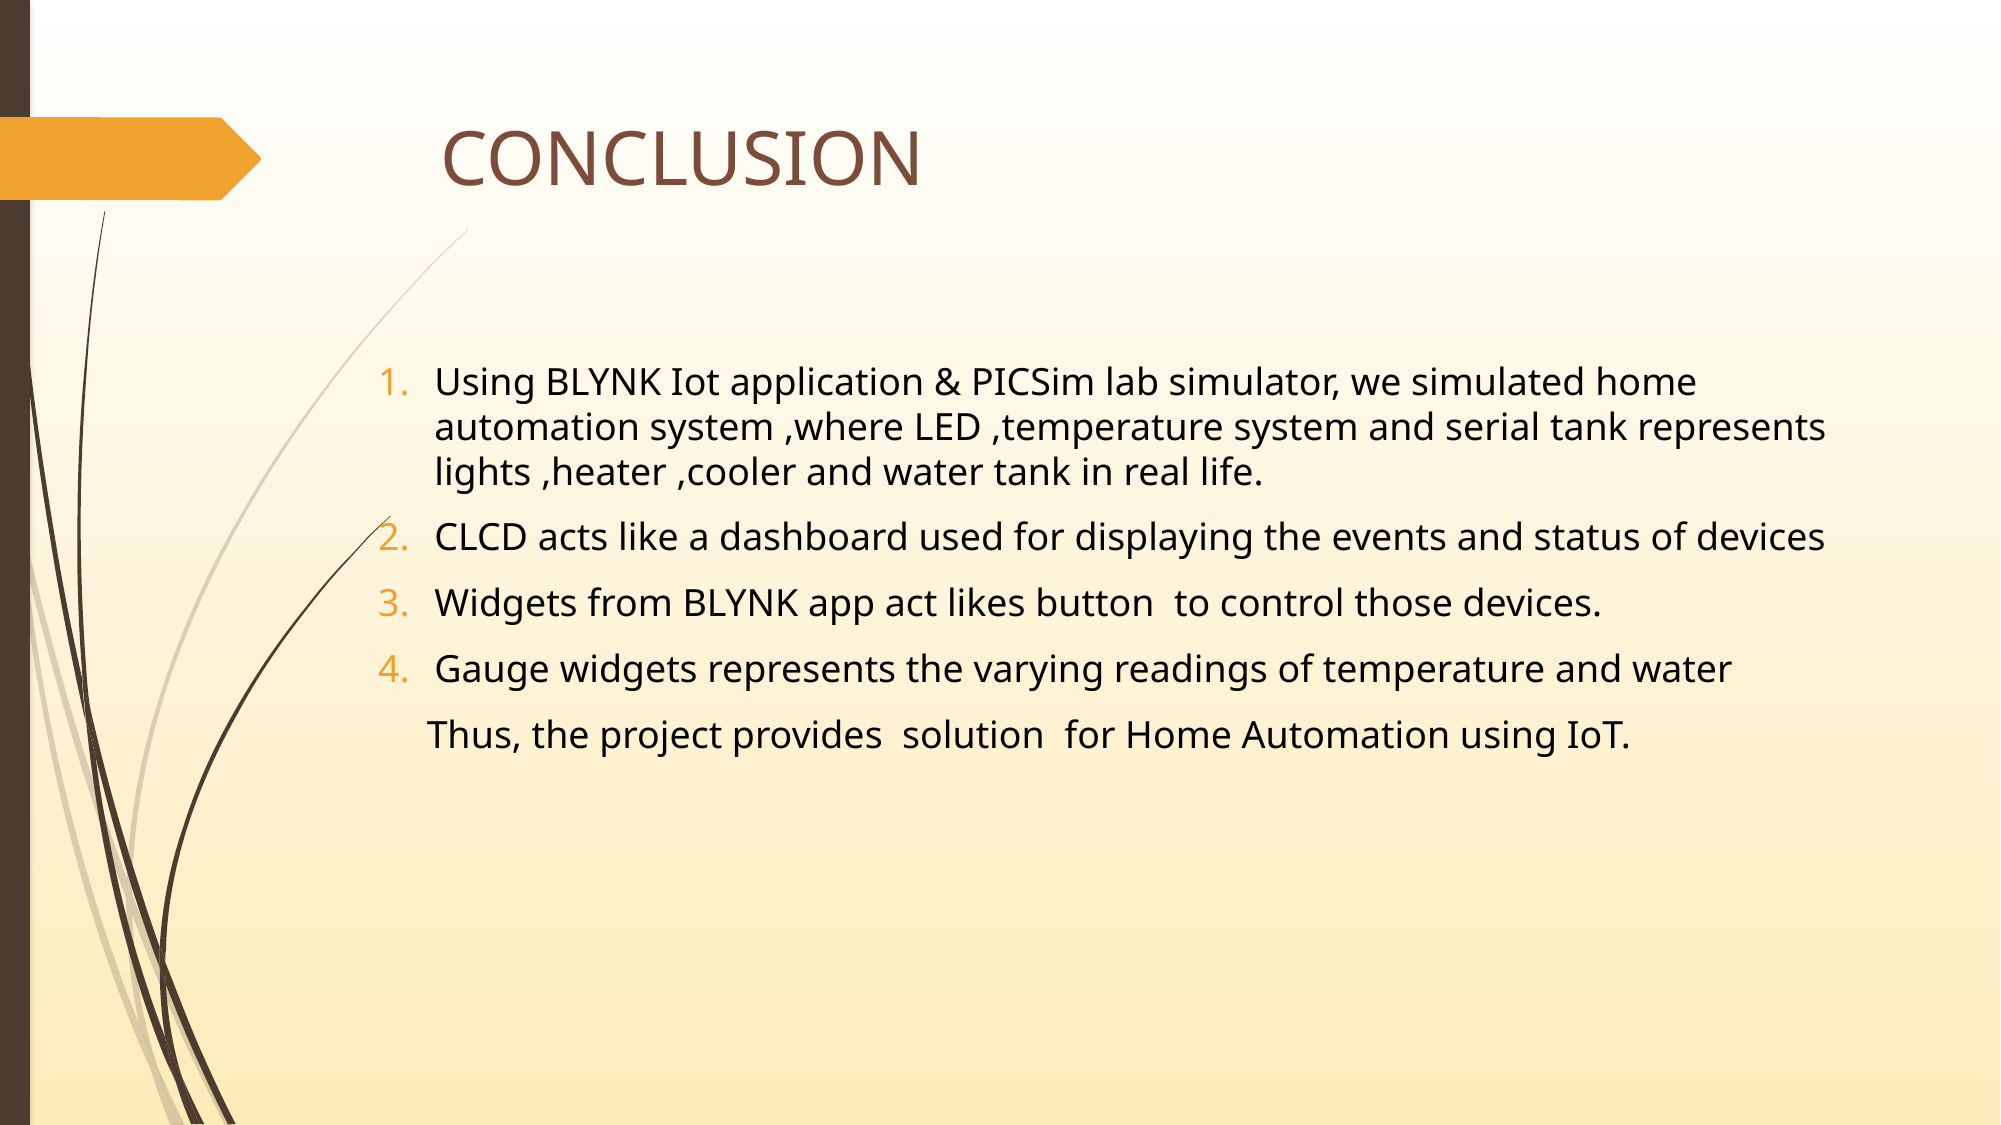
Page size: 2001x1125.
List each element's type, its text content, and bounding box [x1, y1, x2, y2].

title CONCLUSION [425, 102, 1888, 313]
list Using BLYNK Iot application & PICSim lab simulator, we simulated home automation system ,where LED ,temperature system and serial tank represents lights ,heater ,cooler and water tank in real life. CLCD acts like a dashboard used for displaying the events and status of devices Widgets from BLYNK app act likes button to control those devices. Gauge widgets represents the varying readings of temperature and water Thus, the project provides solution for Home Automation using IoT. [363, 350, 1888, 970]
